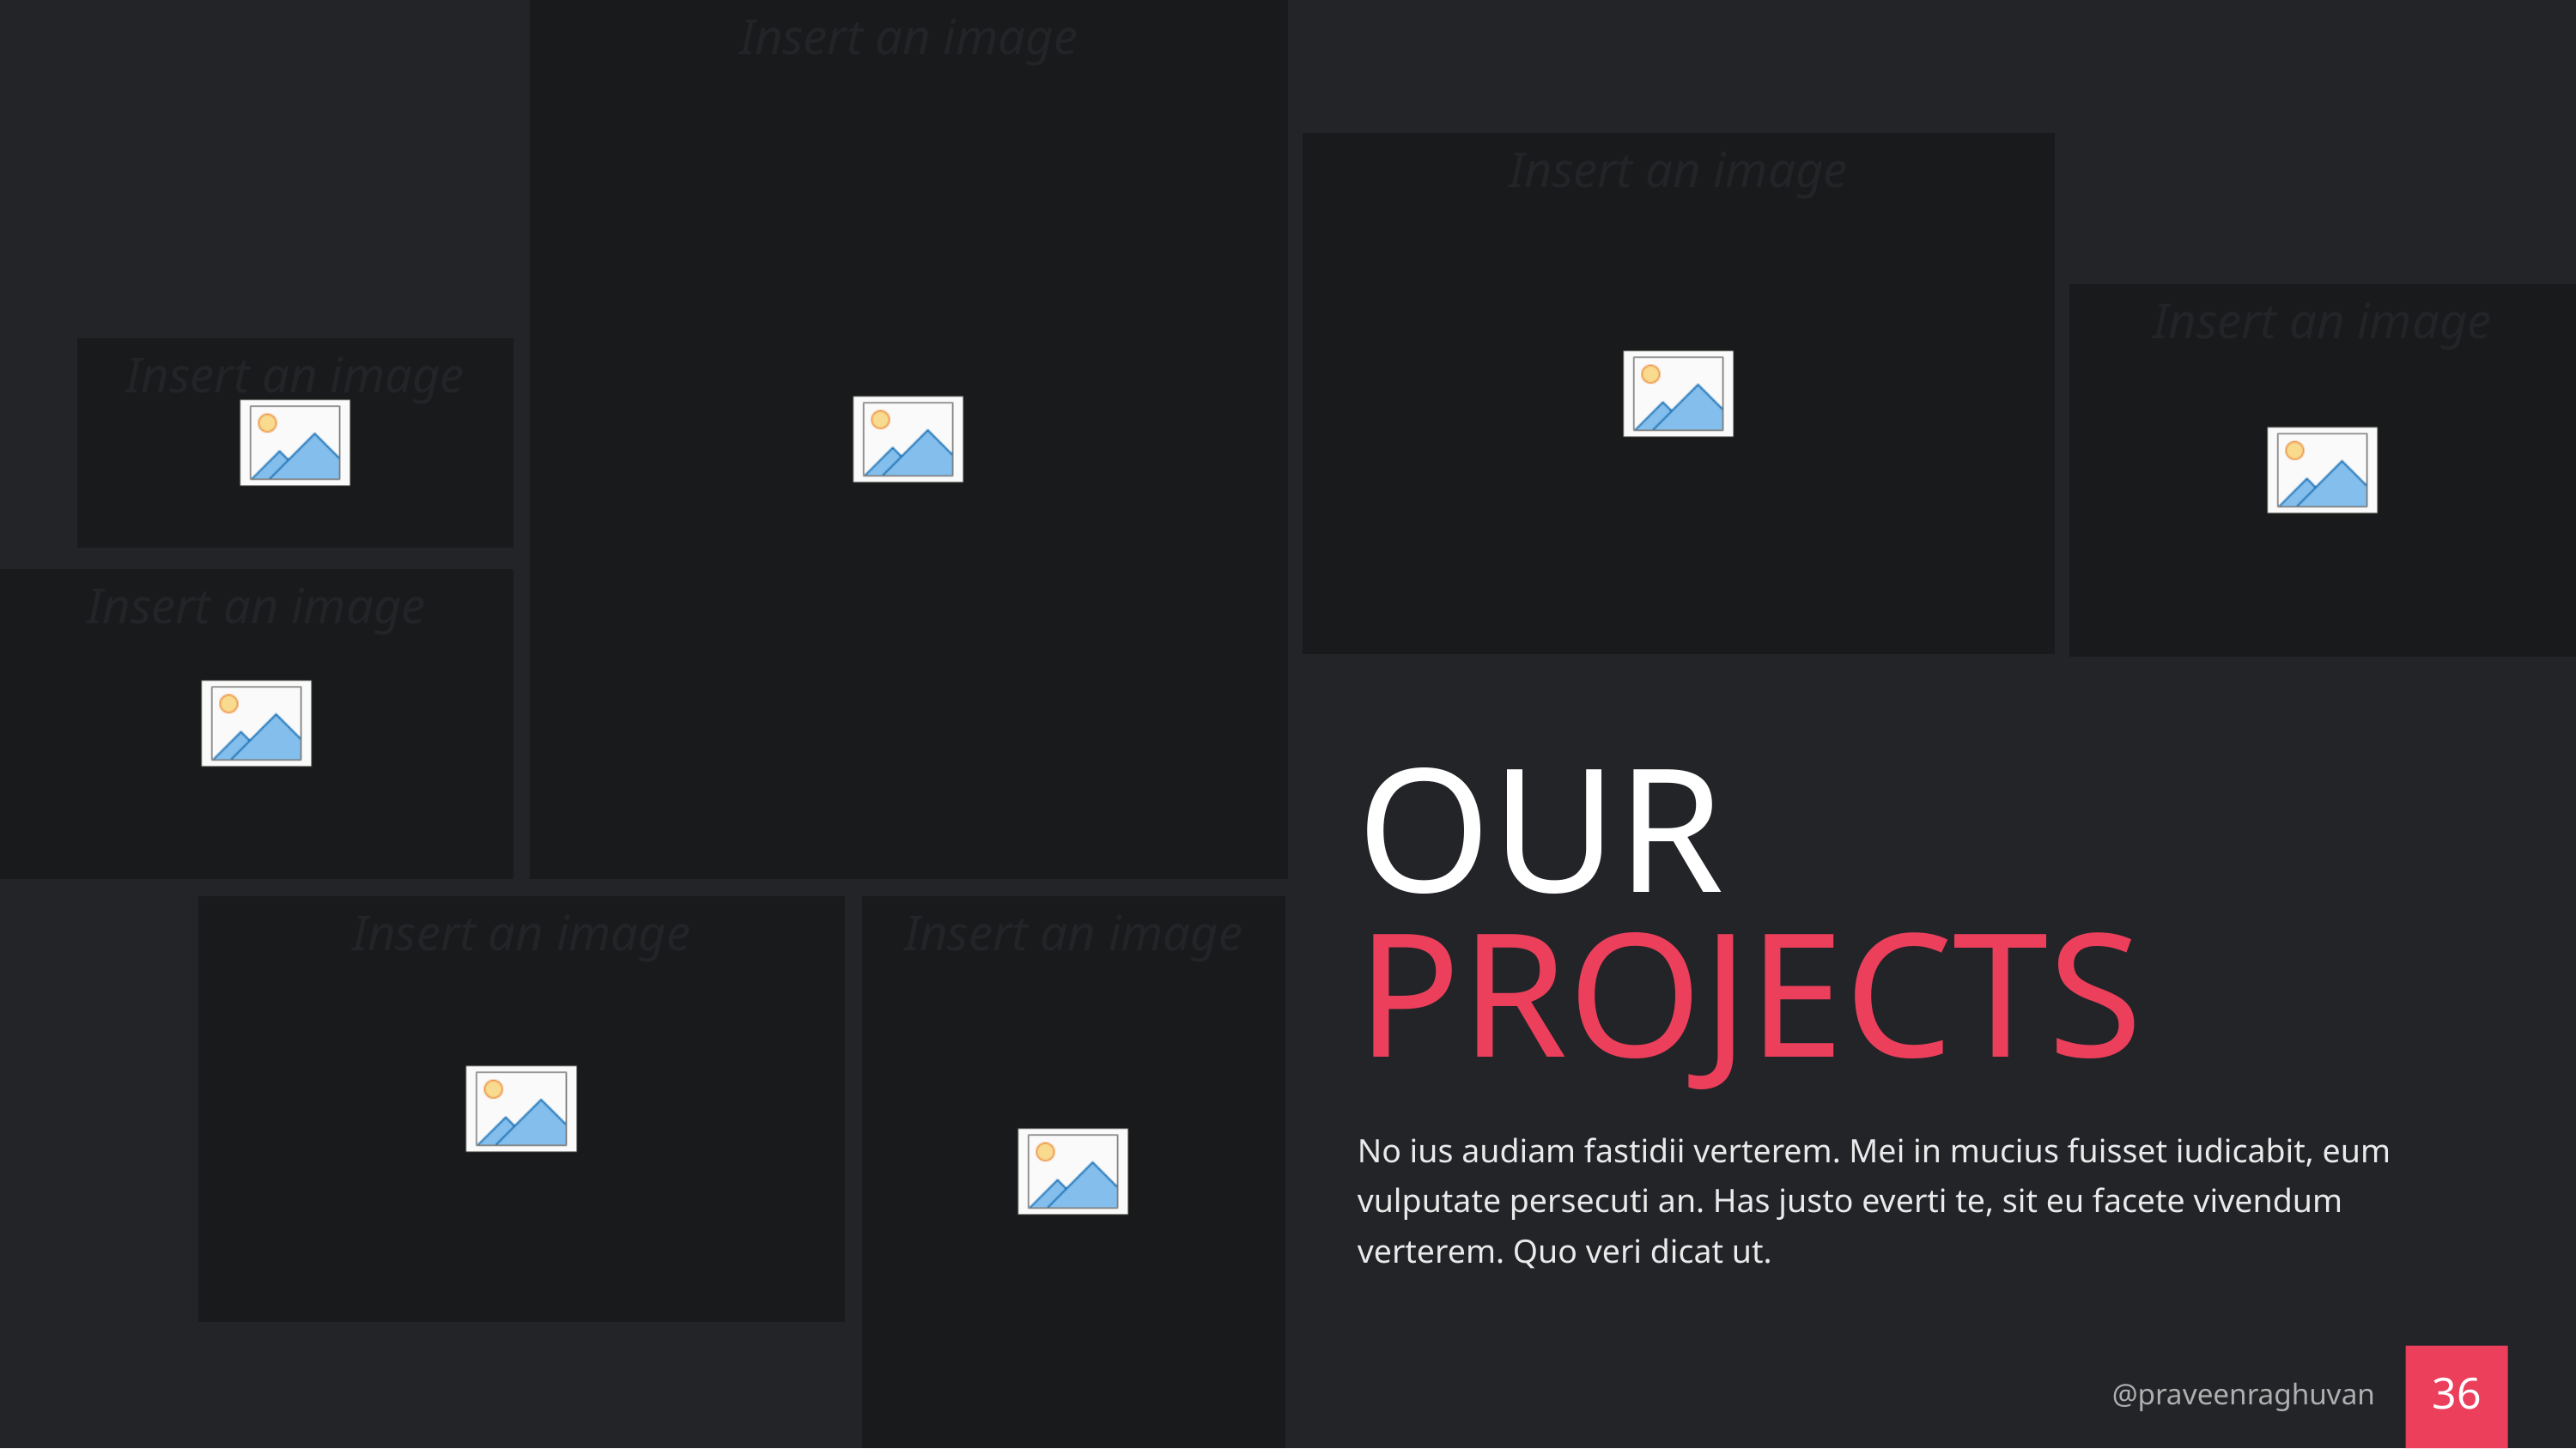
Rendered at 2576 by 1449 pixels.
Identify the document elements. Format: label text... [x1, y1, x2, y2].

title OUR PROJECTS [1344, 672, 2478, 1097]
slide_number 36 [2404, 1356, 2509, 1434]
picture [2069, 283, 2576, 658]
list No ius audiam fastidii verterem. Mei in mucius fuisset iudicabit, eum vulputate persecuti an. Has justo everti te, sit eu facete vivendum verterem. Quo veri dicat ut. [1344, 1112, 2462, 1323]
footer @praveenraghuvan [1519, 1356, 2389, 1434]
picture [861, 895, 1285, 1449]
picture [529, 0, 1288, 879]
picture [77, 338, 513, 549]
picture [0, 568, 513, 879]
picture [197, 895, 846, 1323]
picture [1302, 133, 2055, 654]
